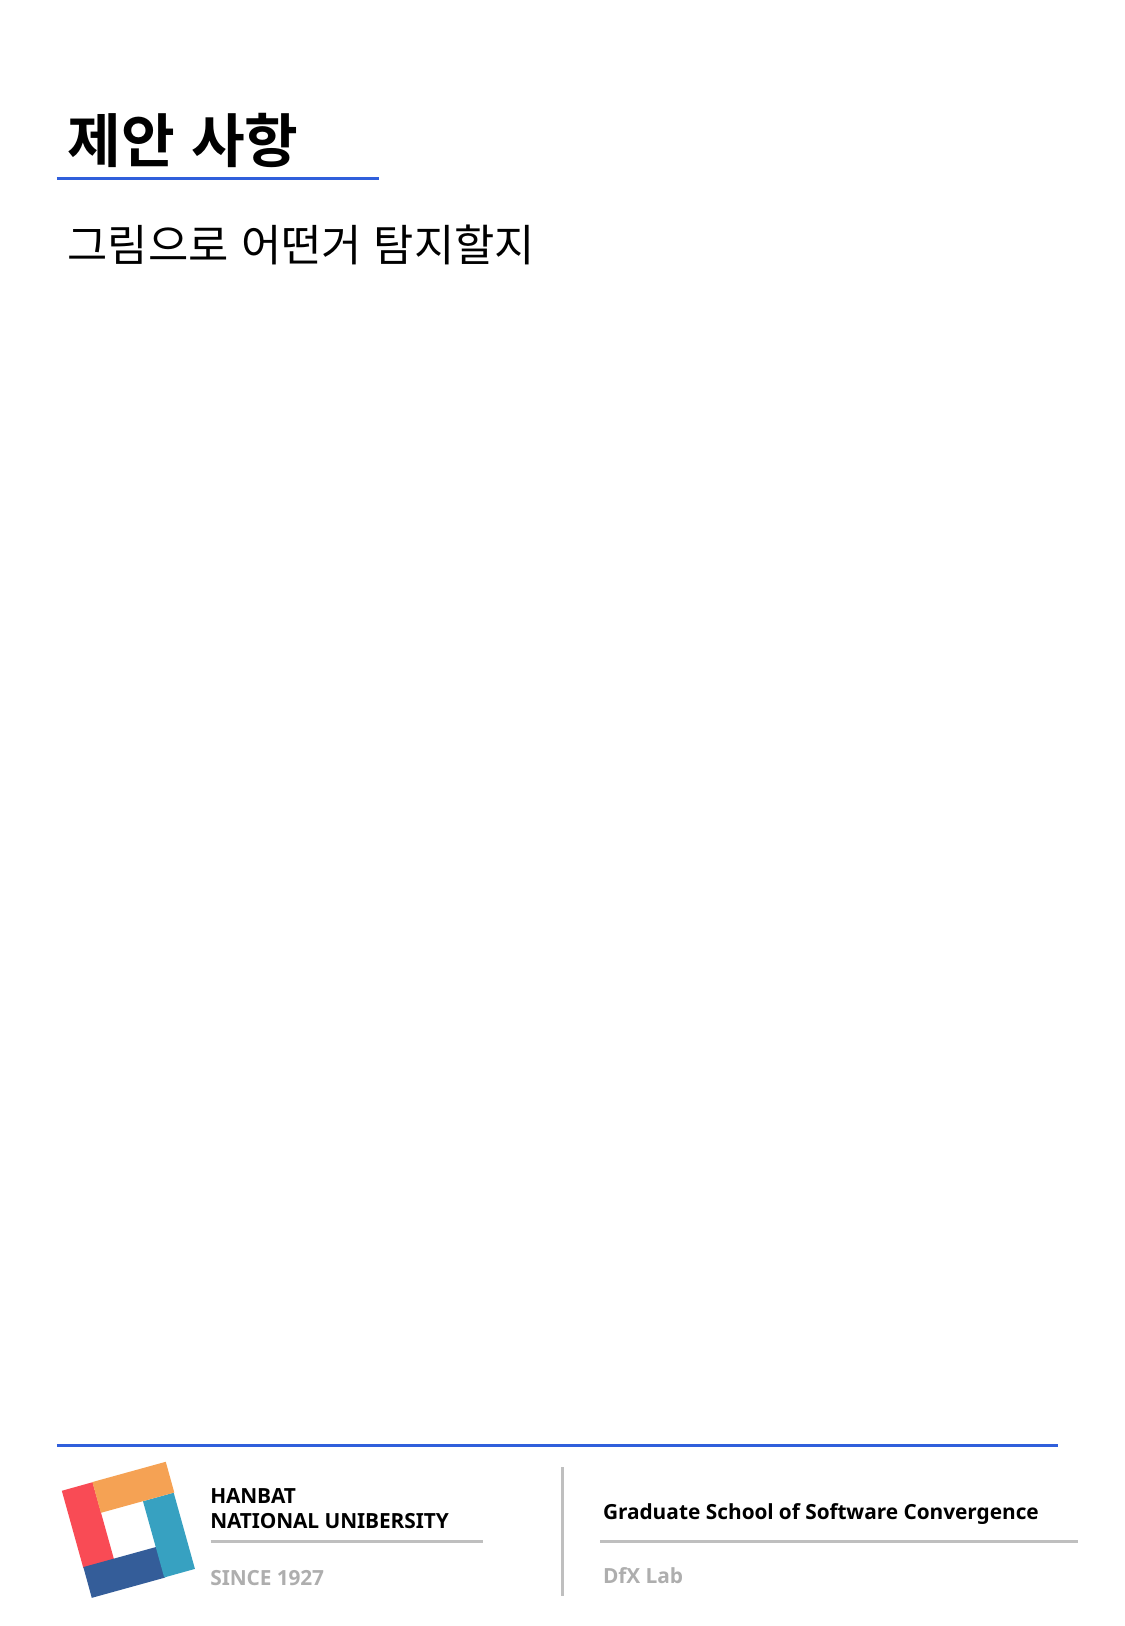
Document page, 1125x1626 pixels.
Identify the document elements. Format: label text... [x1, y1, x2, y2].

list 그림으로 어떤거 탐지할지 [52, 216, 1024, 1248]
title 제안 사항 [52, 84, 1024, 204]
